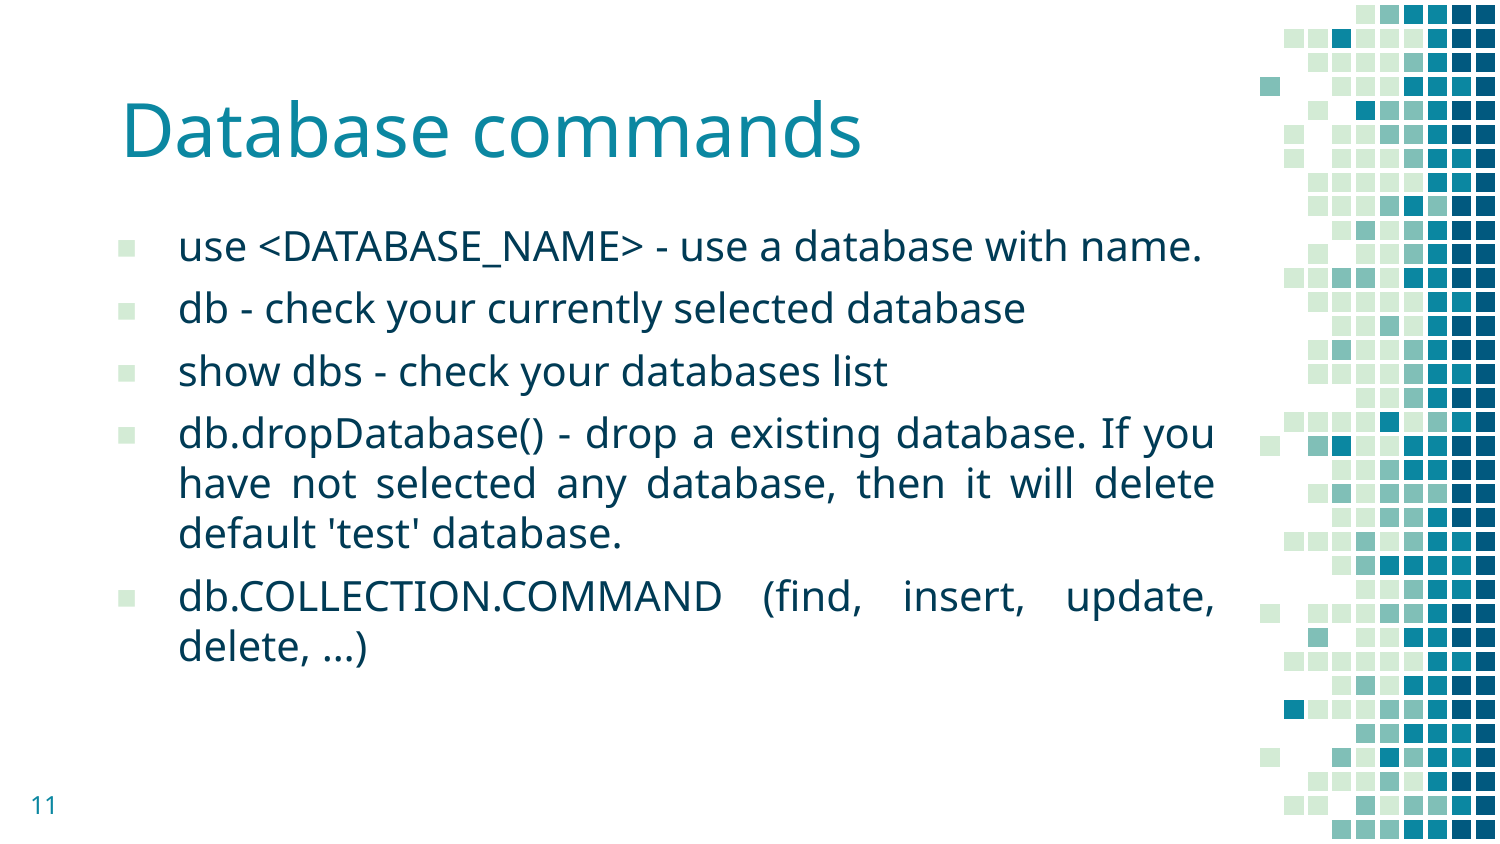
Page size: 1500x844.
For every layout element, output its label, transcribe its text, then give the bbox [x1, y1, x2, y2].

slide_number 11 [15, 774, 105, 839]
text_box Database commands [105, 46, 1215, 188]
text_box use <DATABASE_NAME> - use a database with name. db - check your currently selected database show dbs - check your databases list db.dropDatabase() - drop a existing database. If you have not selected any database, then it will delete default 'test' database. db.COLLECTION.COMMAND (find, insert, update, delete, …) [87, 204, 1232, 668]
